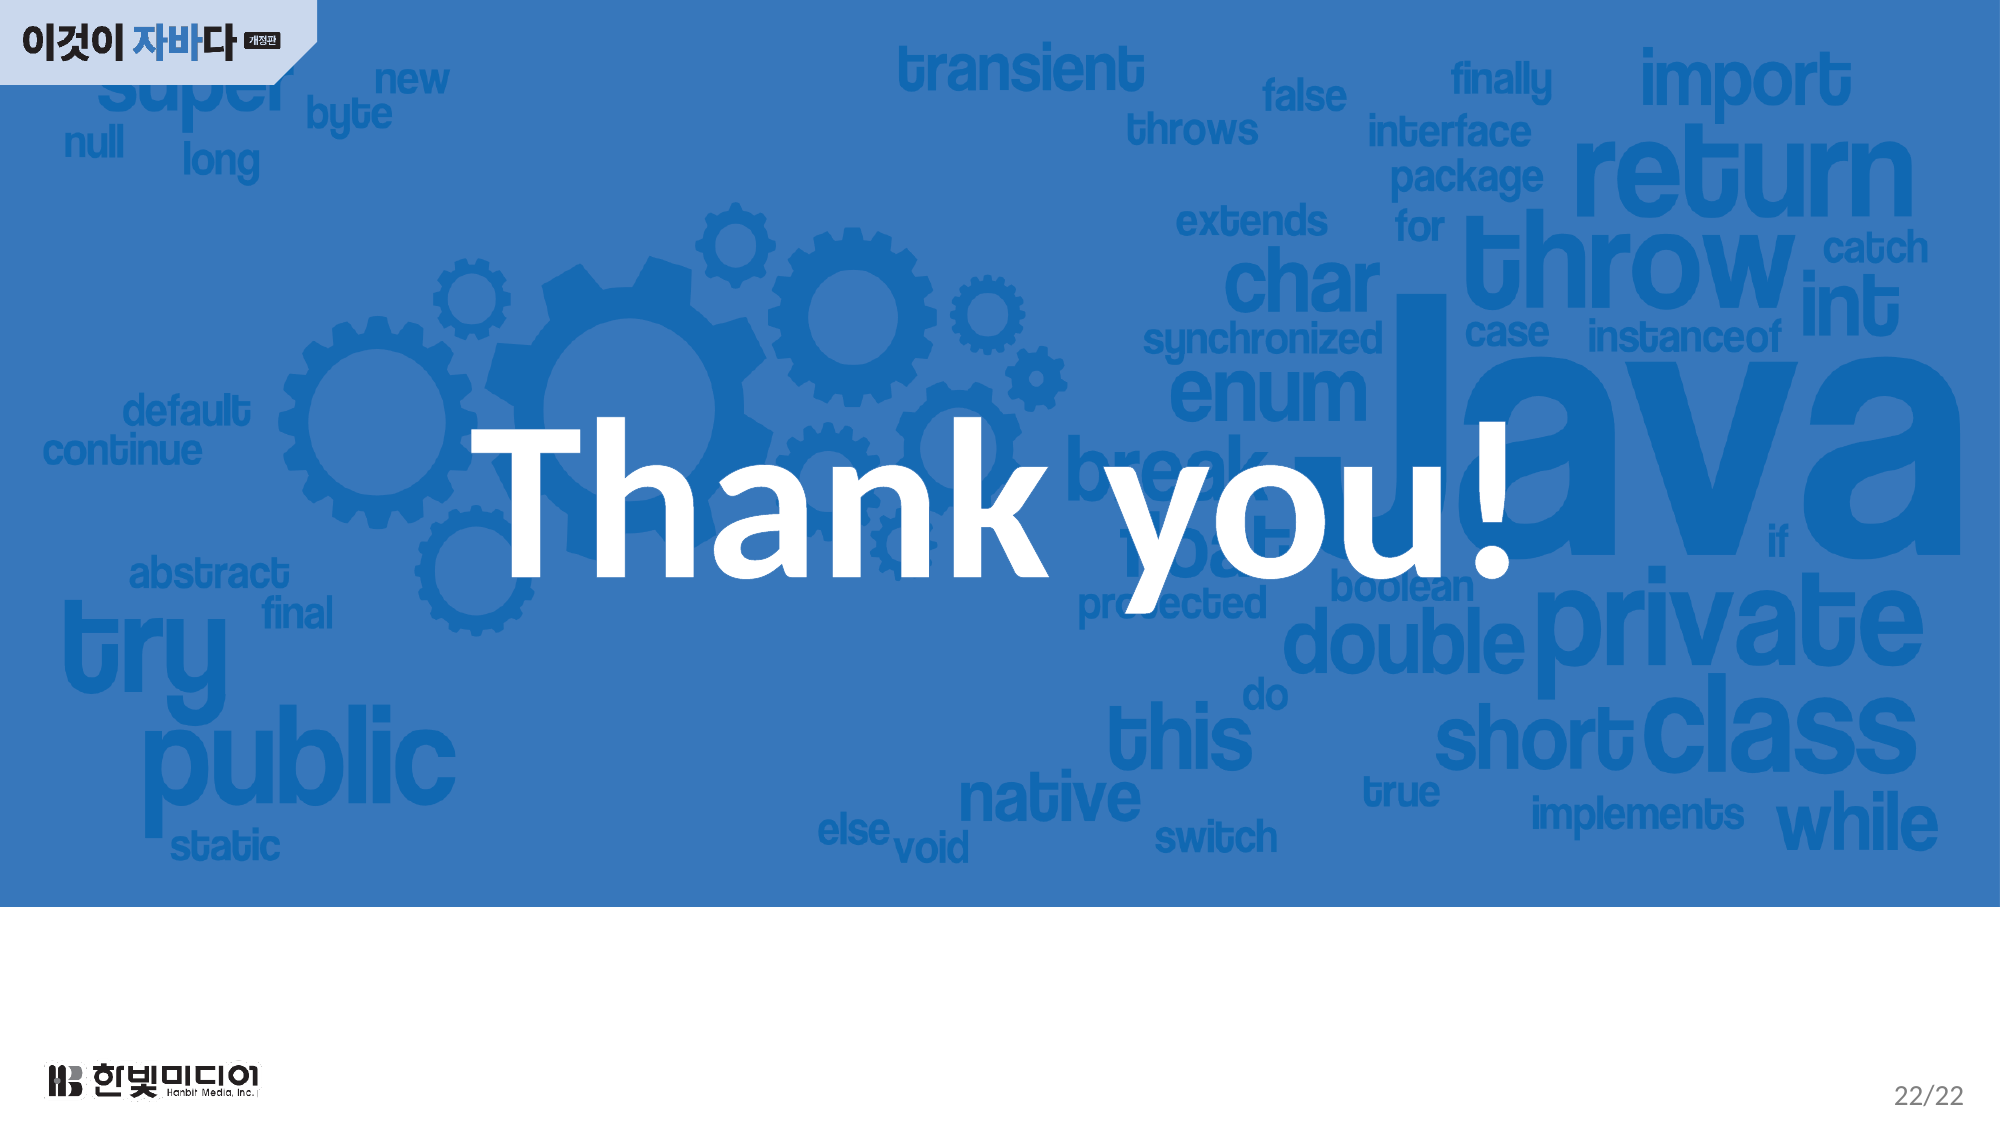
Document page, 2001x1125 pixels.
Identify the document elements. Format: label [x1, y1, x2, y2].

picture [36, 1051, 268, 1108]
picture [0, 0, 2000, 907]
picture [21, 22, 282, 63]
